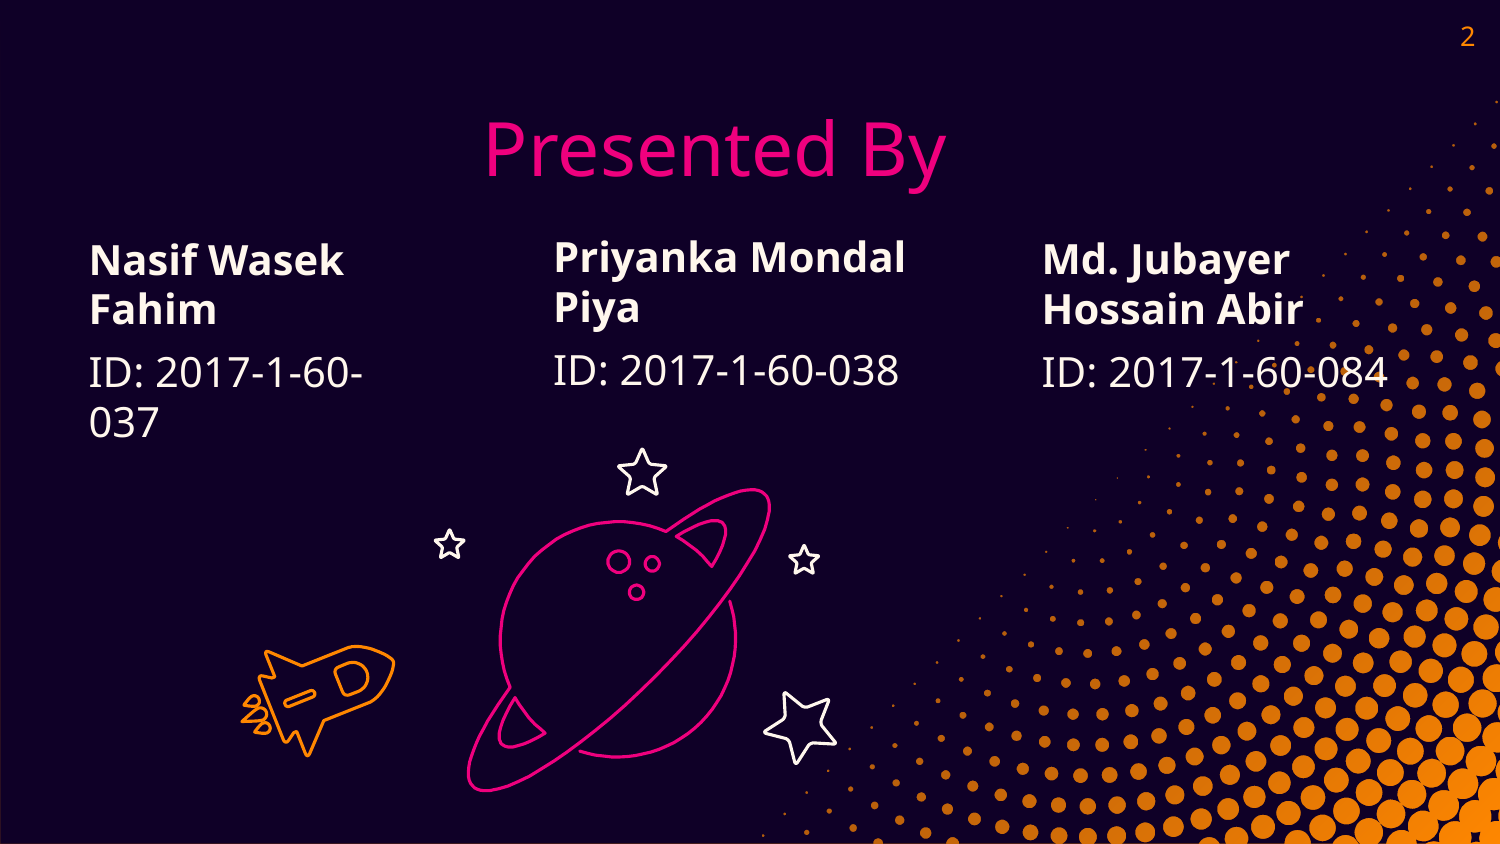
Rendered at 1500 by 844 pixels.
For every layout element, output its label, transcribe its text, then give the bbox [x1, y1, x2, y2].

slide_number 2 [1385, 5, 1476, 71]
text_box Md. Jubayer Hossain Abir ID: 2017-1-60-084 [1041, 232, 1442, 446]
list Nasif Wasek Fahim ID: 2017-1-60-037 [88, 233, 408, 446]
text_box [253, 629, 379, 755]
title Presented By [182, 51, 1209, 192]
list Priyanka Mondal Piya ID: 2017-1-60-038 [553, 231, 919, 444]
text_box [468, 489, 770, 791]
